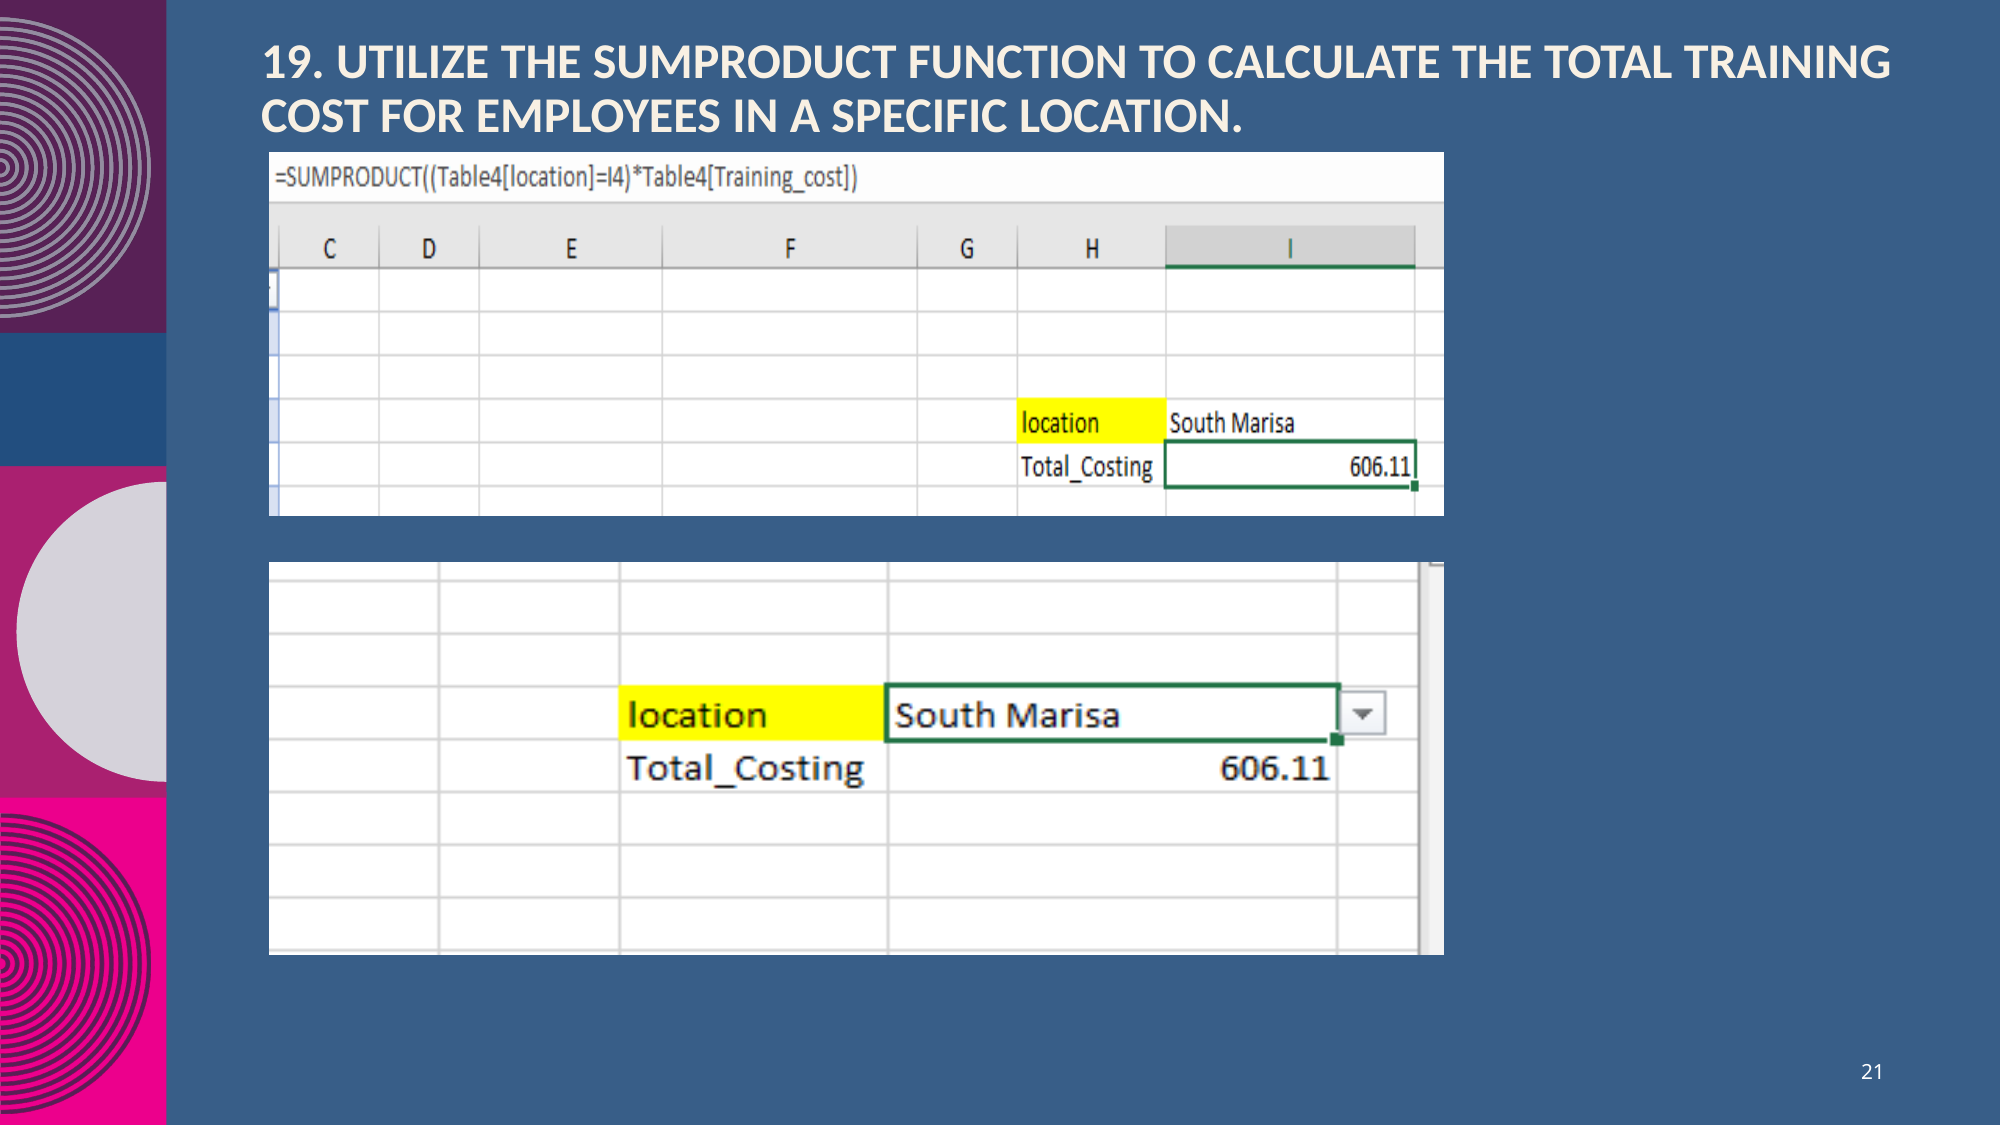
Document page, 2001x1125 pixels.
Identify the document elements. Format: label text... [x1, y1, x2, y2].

picture [269, 562, 1444, 955]
slide_number 21 [1824, 1042, 1900, 1103]
picture [269, 152, 1444, 516]
title 19. Utilize the SUMPRODUCT function to calculate the total training cost for employees in a specific location. [245, 27, 1917, 209]
picture [1, 18, 151, 318]
picture [1, 814, 151, 1114]
